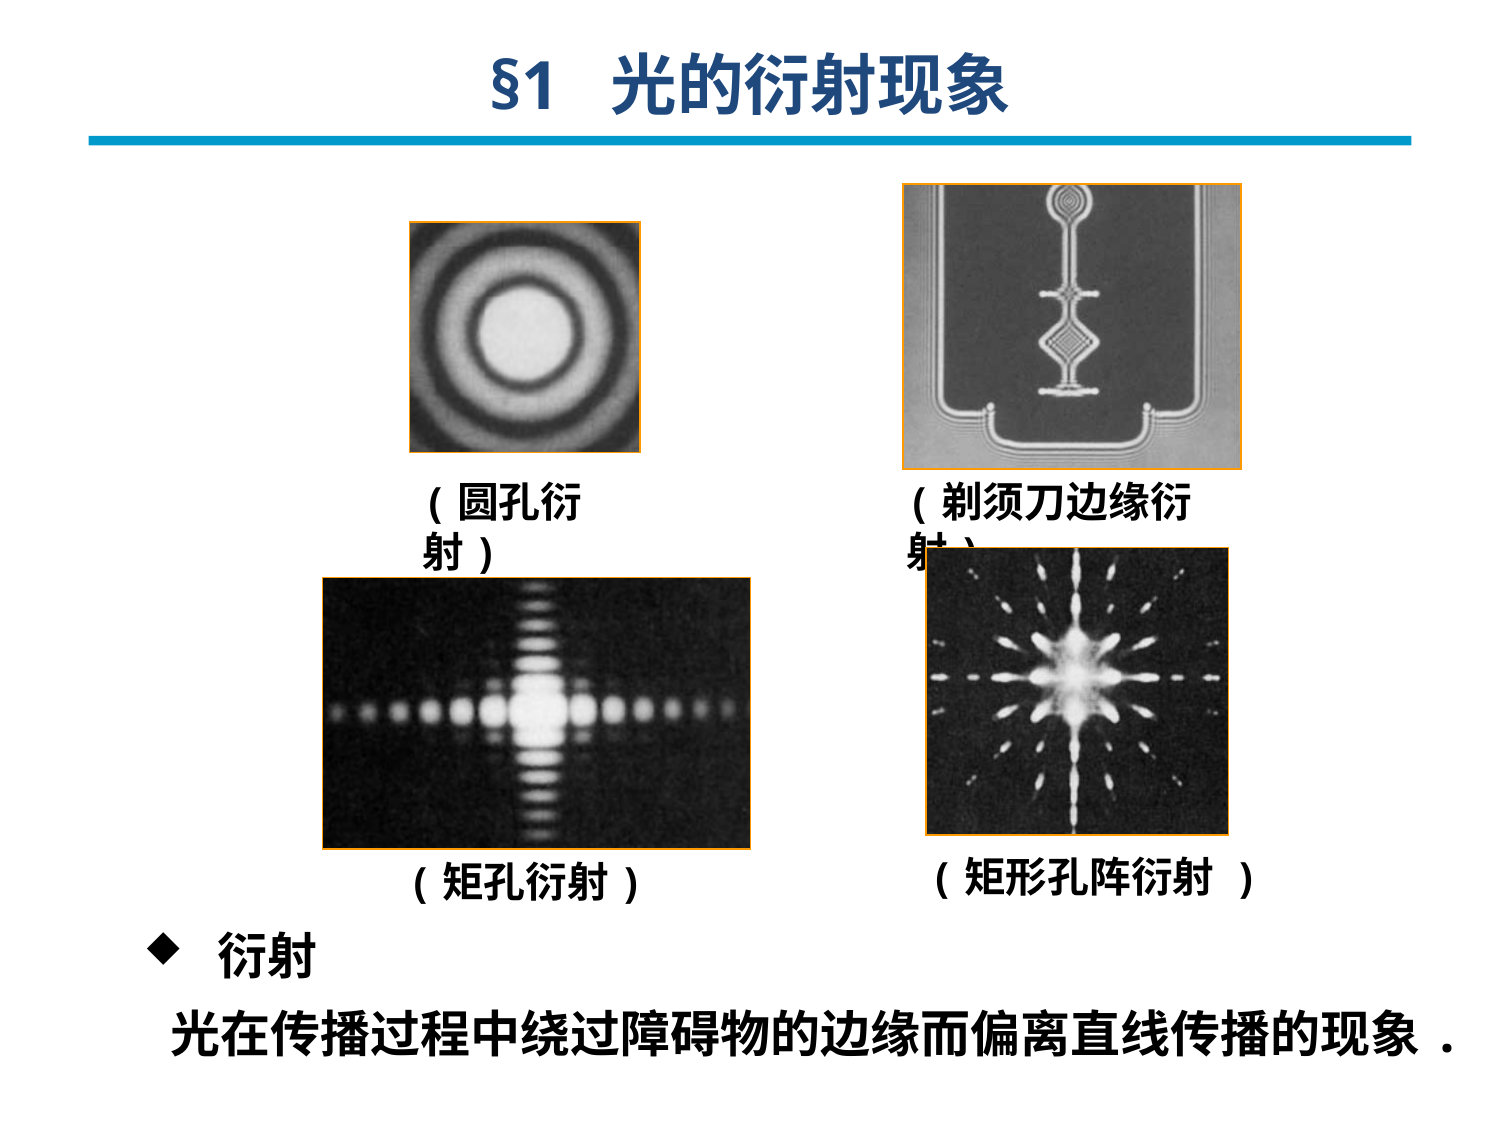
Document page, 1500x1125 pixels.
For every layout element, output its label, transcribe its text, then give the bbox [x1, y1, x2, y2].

text_box (圆孔衍射) [407, 468, 668, 550]
picture [903, 184, 1241, 469]
text_box 光在传播过程中绕过障碍物的边缘而偏离直线传播的现象. [155, 1012, 1500, 1071]
picture [409, 222, 640, 453]
slide_number [1074, 1042, 1425, 1103]
text_box [29, 550, 1500, 1012]
picture [322, 577, 751, 849]
text_box §1 光的衍射现象 [378, 35, 1122, 130]
text_box (剃须刀边缘衍射) [891, 468, 1252, 550]
picture [926, 548, 1229, 835]
